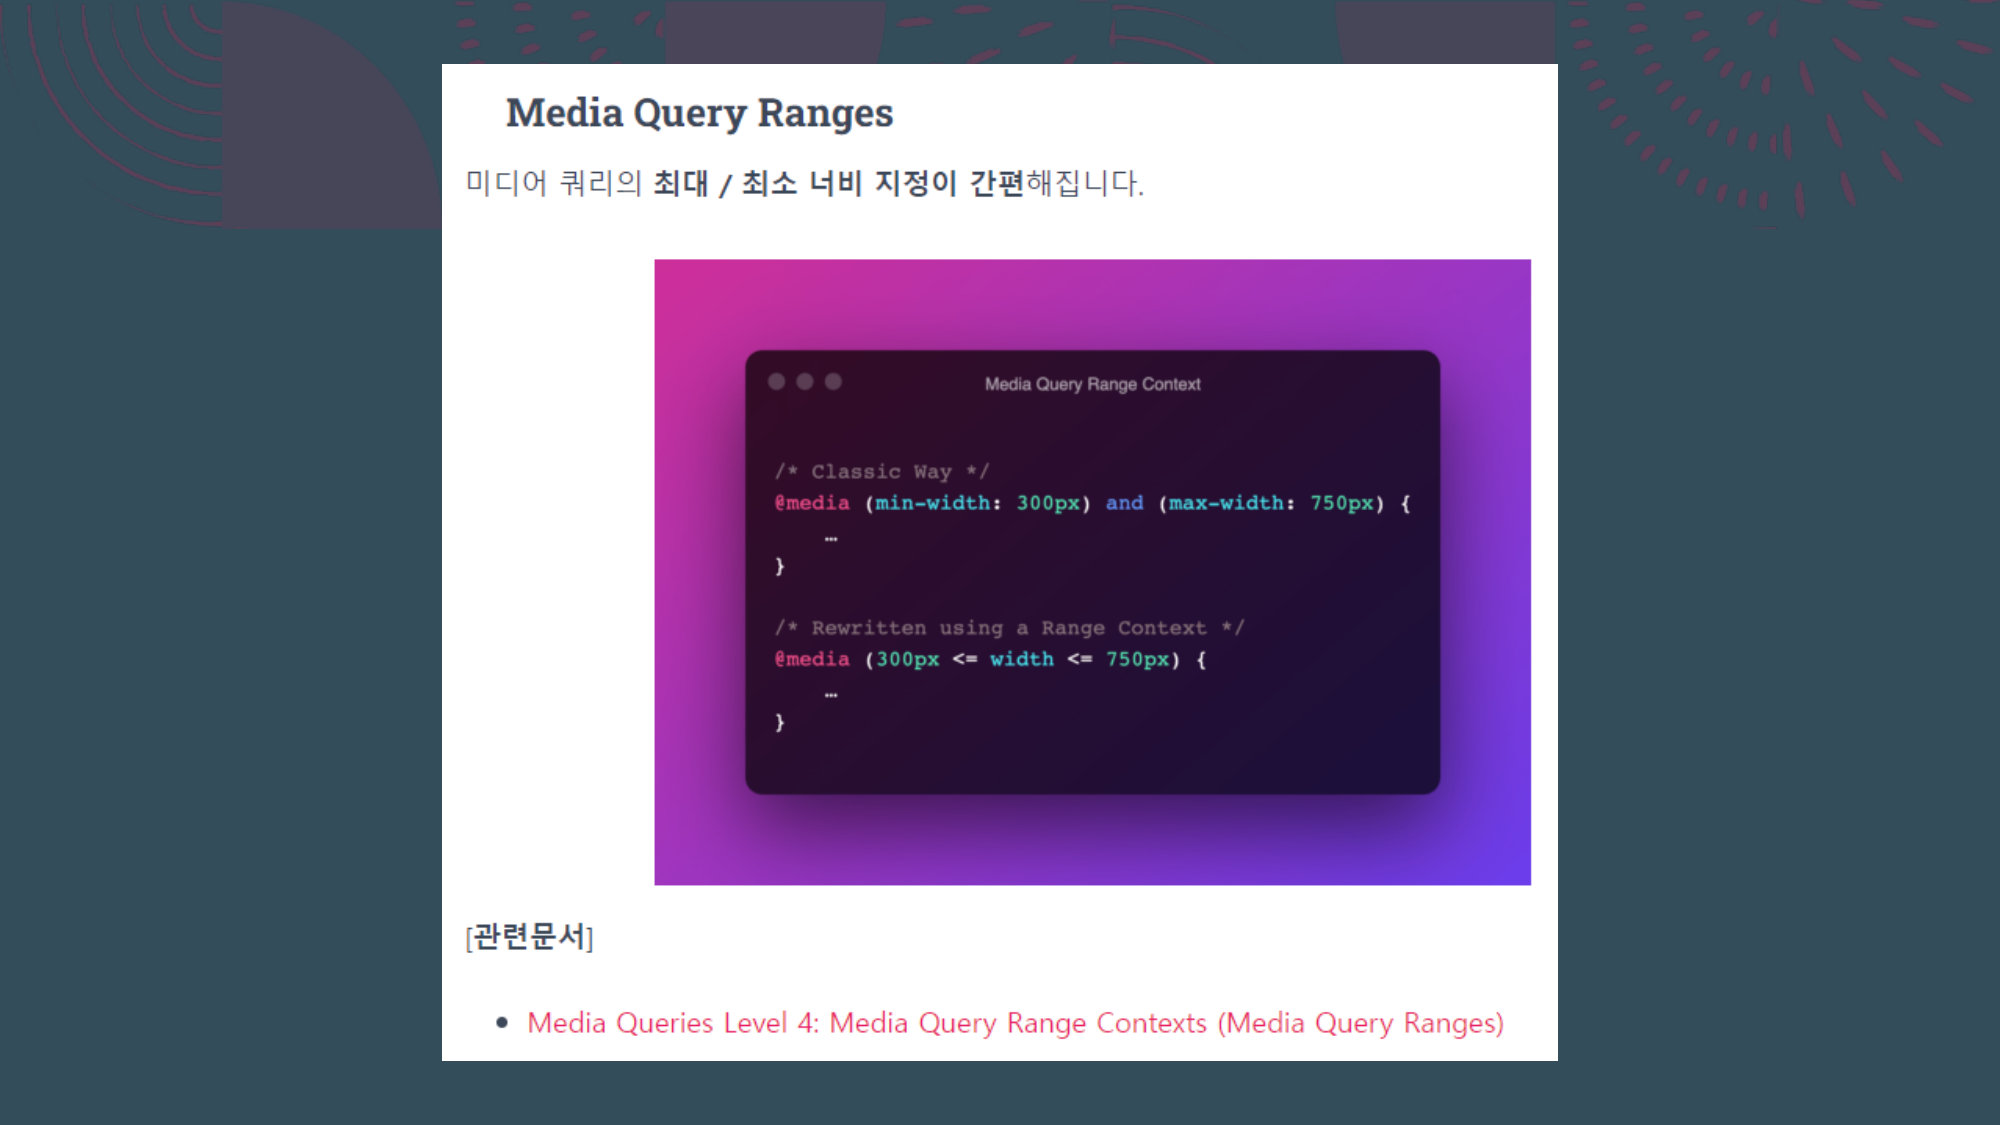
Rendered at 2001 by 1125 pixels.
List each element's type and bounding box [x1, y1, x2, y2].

picture [442, 64, 1558, 1061]
